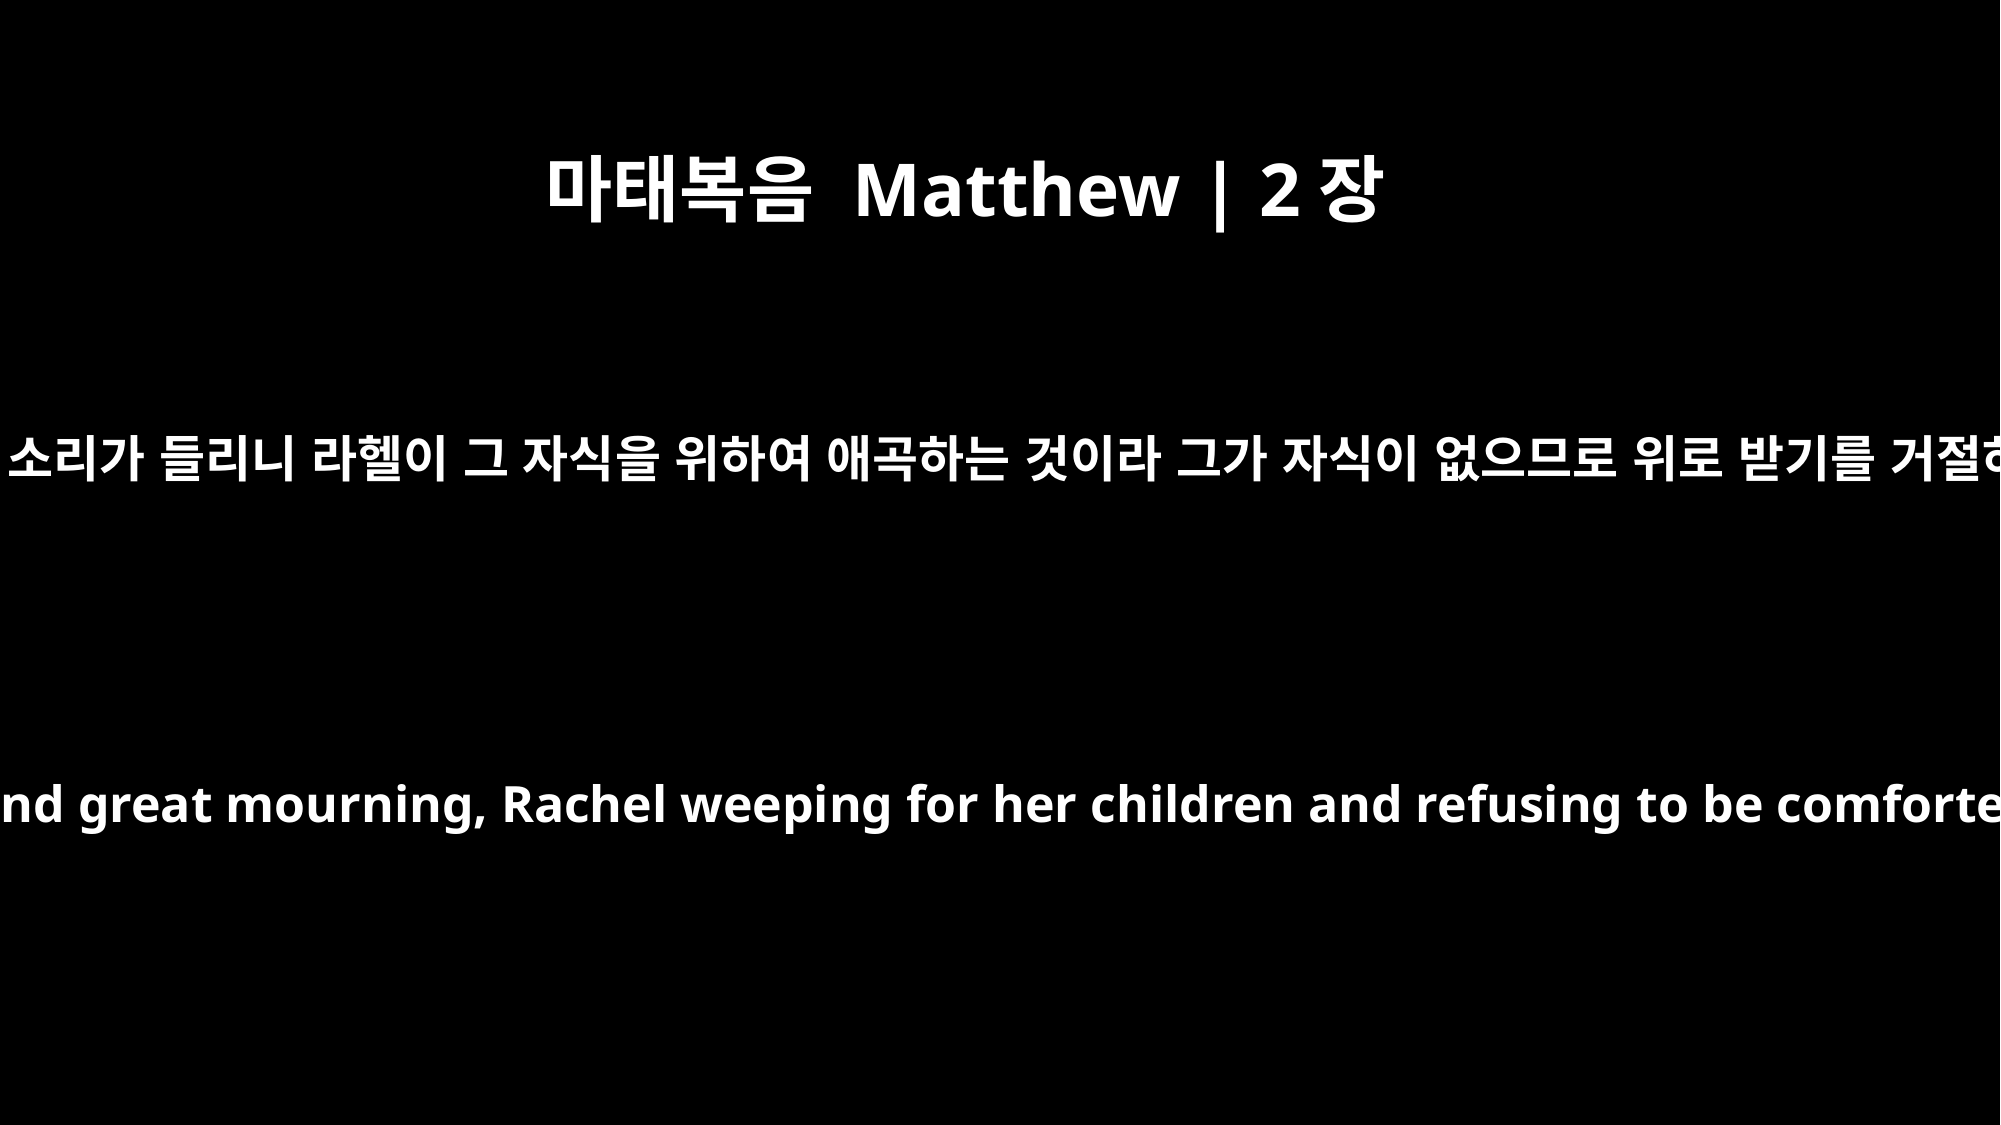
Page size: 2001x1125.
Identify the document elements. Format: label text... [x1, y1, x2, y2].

text_box 마태복음 Matthew | 2장 [530, 136, 1401, 239]
text_box "A voice is heard in Ramah, weeping and great mourning, Rachel weeping for her children and refusing to be comforted, because they are no more." [0, 764, 2000, 840]
text_box 18 라마에서 슬퍼하며 크게 통곡하는 소리가 들리니 라헬이 그 자식을 위하여 애곡하는 것이라 그가 자식이 없으므로 위로 받기를 거절하였도다 함이 이루어졌느니라 [0, 359, 2000, 495]
